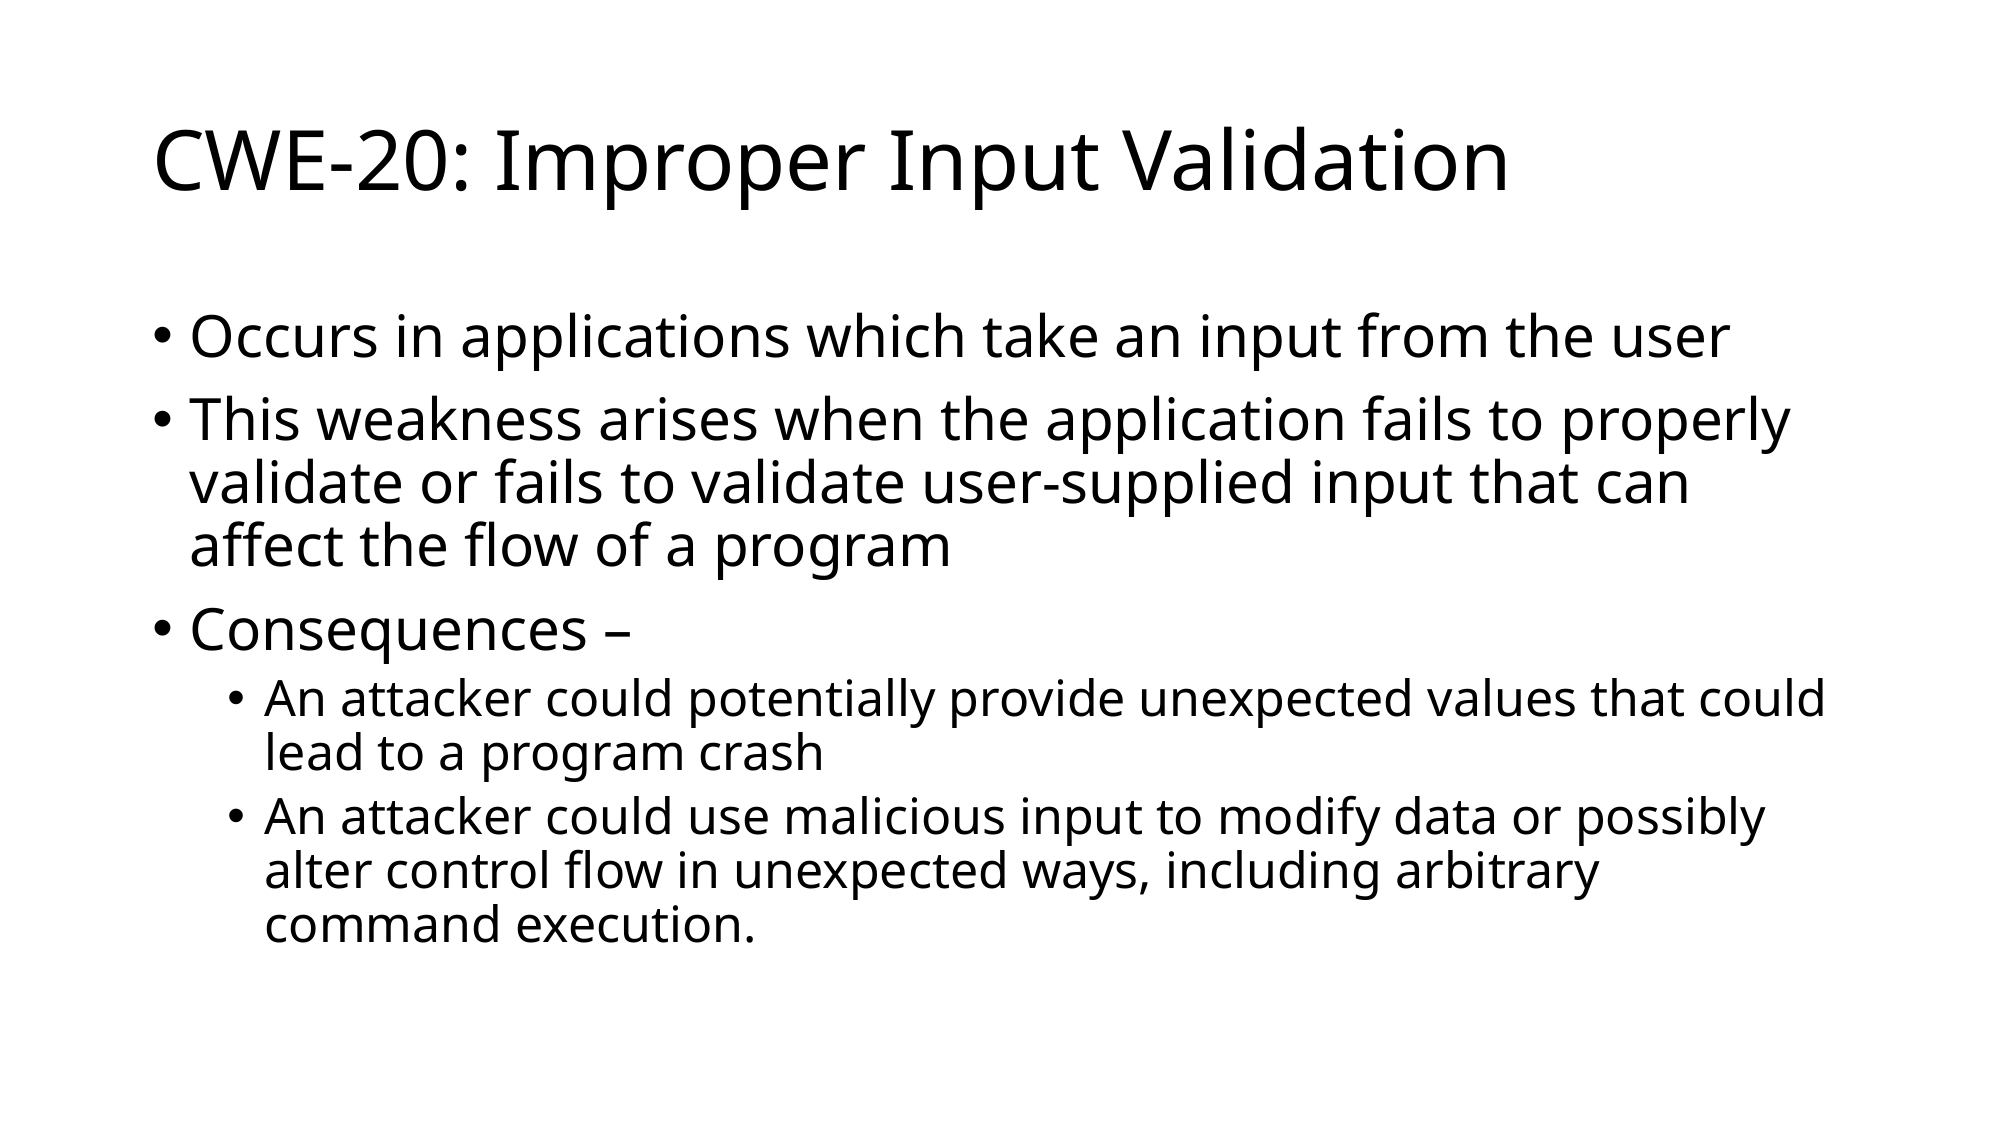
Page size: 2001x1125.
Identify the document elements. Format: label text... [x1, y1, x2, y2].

title CWE-20: Improper Input Validation [137, 59, 1863, 278]
list Occurs in applications which take an input from the user This weakness arises when the application fails to properly validate or fails to validate user-supplied input that can affect the flow of a program Consequences – An attacker could potentially provide unexpected values that could lead to a program crash An attacker could use malicious input to modify data or possibly alter control flow in unexpected ways, including arbitrary command execution. [137, 299, 1863, 1014]
